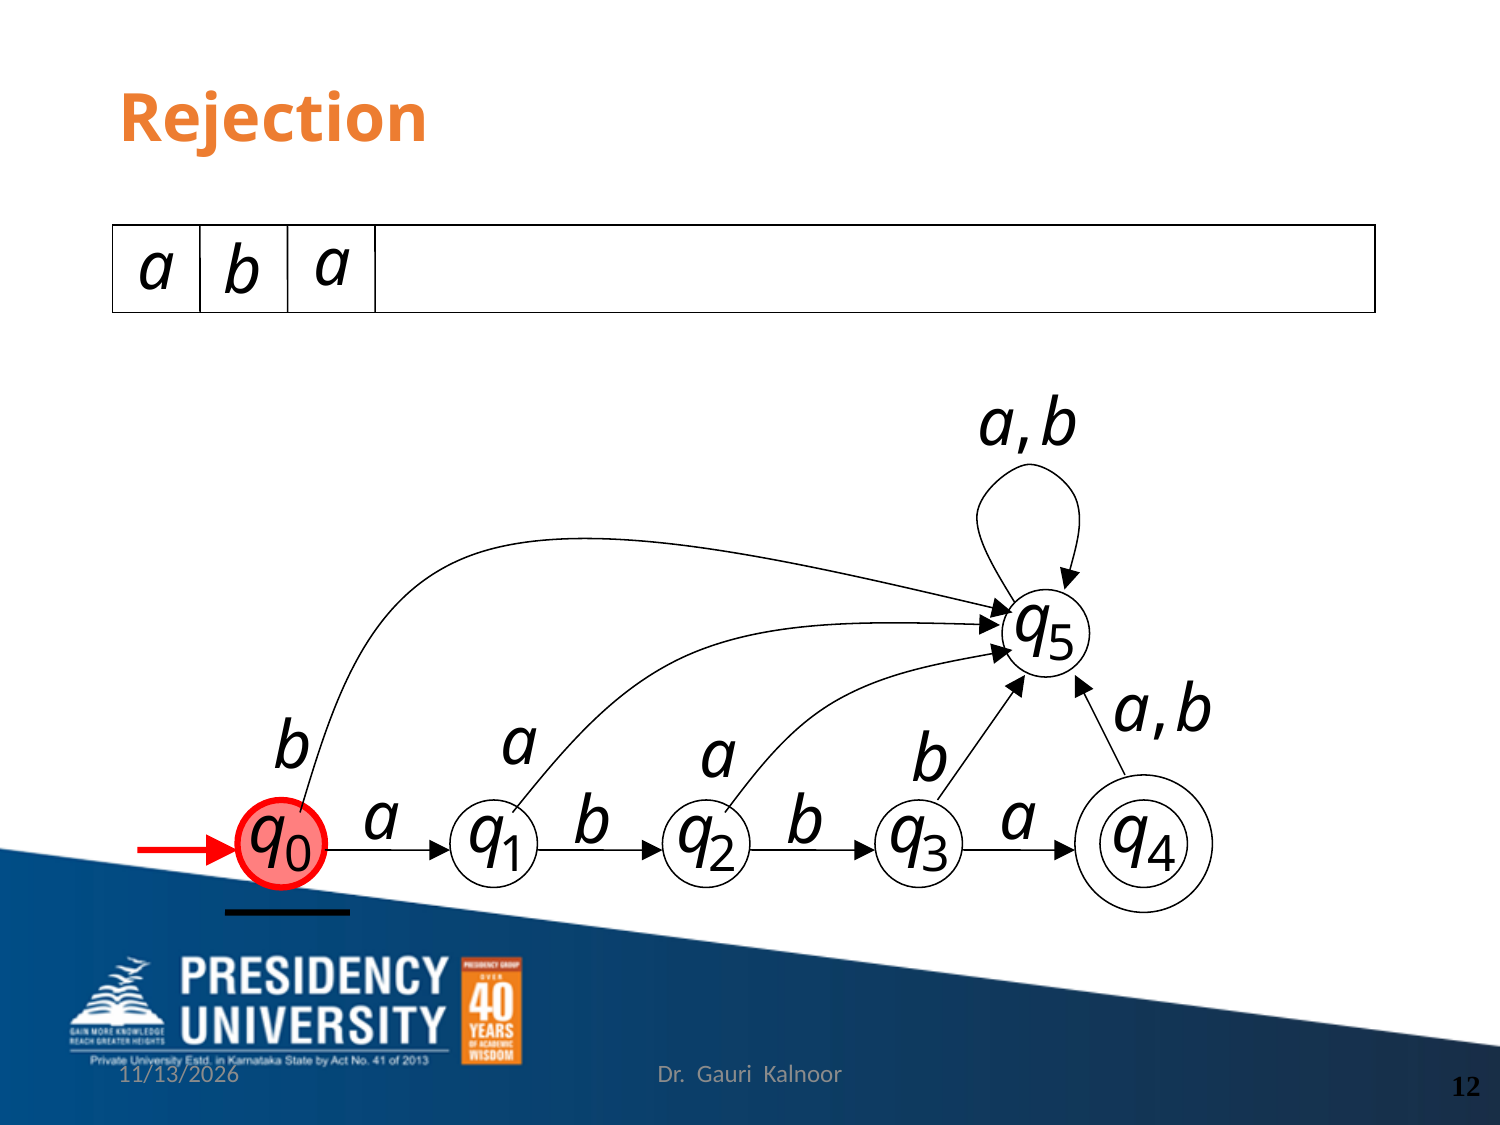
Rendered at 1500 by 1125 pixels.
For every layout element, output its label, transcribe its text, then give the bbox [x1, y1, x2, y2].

text_box [319, 821, 325, 866]
slide_number 12 [1158, 1054, 1496, 1115]
text_box [742, 818, 750, 869]
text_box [137, 249, 181, 296]
text_box [891, 878, 946, 888]
picture [325, 845, 429, 849]
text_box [912, 724, 959, 788]
text_box [324, 839, 451, 861]
text_box [954, 817, 963, 870]
text_box [679, 878, 734, 888]
picture [750, 845, 787, 849]
text_box [662, 811, 677, 877]
text_box [1002, 603, 1014, 664]
text_box [237, 814, 249, 874]
text_box [962, 839, 1075, 861]
text_box [1081, 607, 1090, 660]
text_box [999, 799, 1044, 846]
text_box [1017, 667, 1074, 678]
text_box [735, 643, 1013, 803]
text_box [1112, 799, 1182, 878]
text_box [288, 224, 375, 313]
text_box [874, 811, 889, 876]
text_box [362, 799, 406, 846]
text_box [468, 799, 525, 878]
text_box [537, 839, 663, 861]
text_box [313, 245, 357, 292]
text_box [749, 839, 875, 861]
picture [538, 845, 574, 849]
text_box [112, 224, 287, 313]
picture [0, 845, 1500, 1125]
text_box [249, 799, 319, 878]
footer Dr. Gauri Kalnoor [496, 1042, 1004, 1103]
text_box [376, 224, 1375, 313]
text_box [137, 839, 238, 861]
text_box [523, 619, 1000, 808]
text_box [224, 237, 271, 300]
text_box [1074, 674, 1223, 775]
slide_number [103, 1042, 441, 1103]
text_box [1074, 775, 1213, 913]
picture [834, 845, 854, 849]
title Rejection [103, 51, 1397, 188]
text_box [677, 799, 742, 878]
text_box [449, 808, 521, 888]
text_box [976, 464, 1080, 602]
picture [963, 845, 1054, 849]
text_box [889, 799, 954, 878]
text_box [574, 787, 621, 850]
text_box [274, 712, 321, 775]
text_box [977, 389, 1088, 463]
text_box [787, 787, 834, 850]
text_box [525, 813, 538, 875]
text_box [1014, 589, 1081, 667]
picture [621, 845, 641, 849]
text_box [699, 737, 744, 784]
text_box [254, 878, 309, 888]
text_box [959, 675, 1025, 770]
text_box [499, 724, 544, 771]
text_box [303, 538, 1013, 808]
